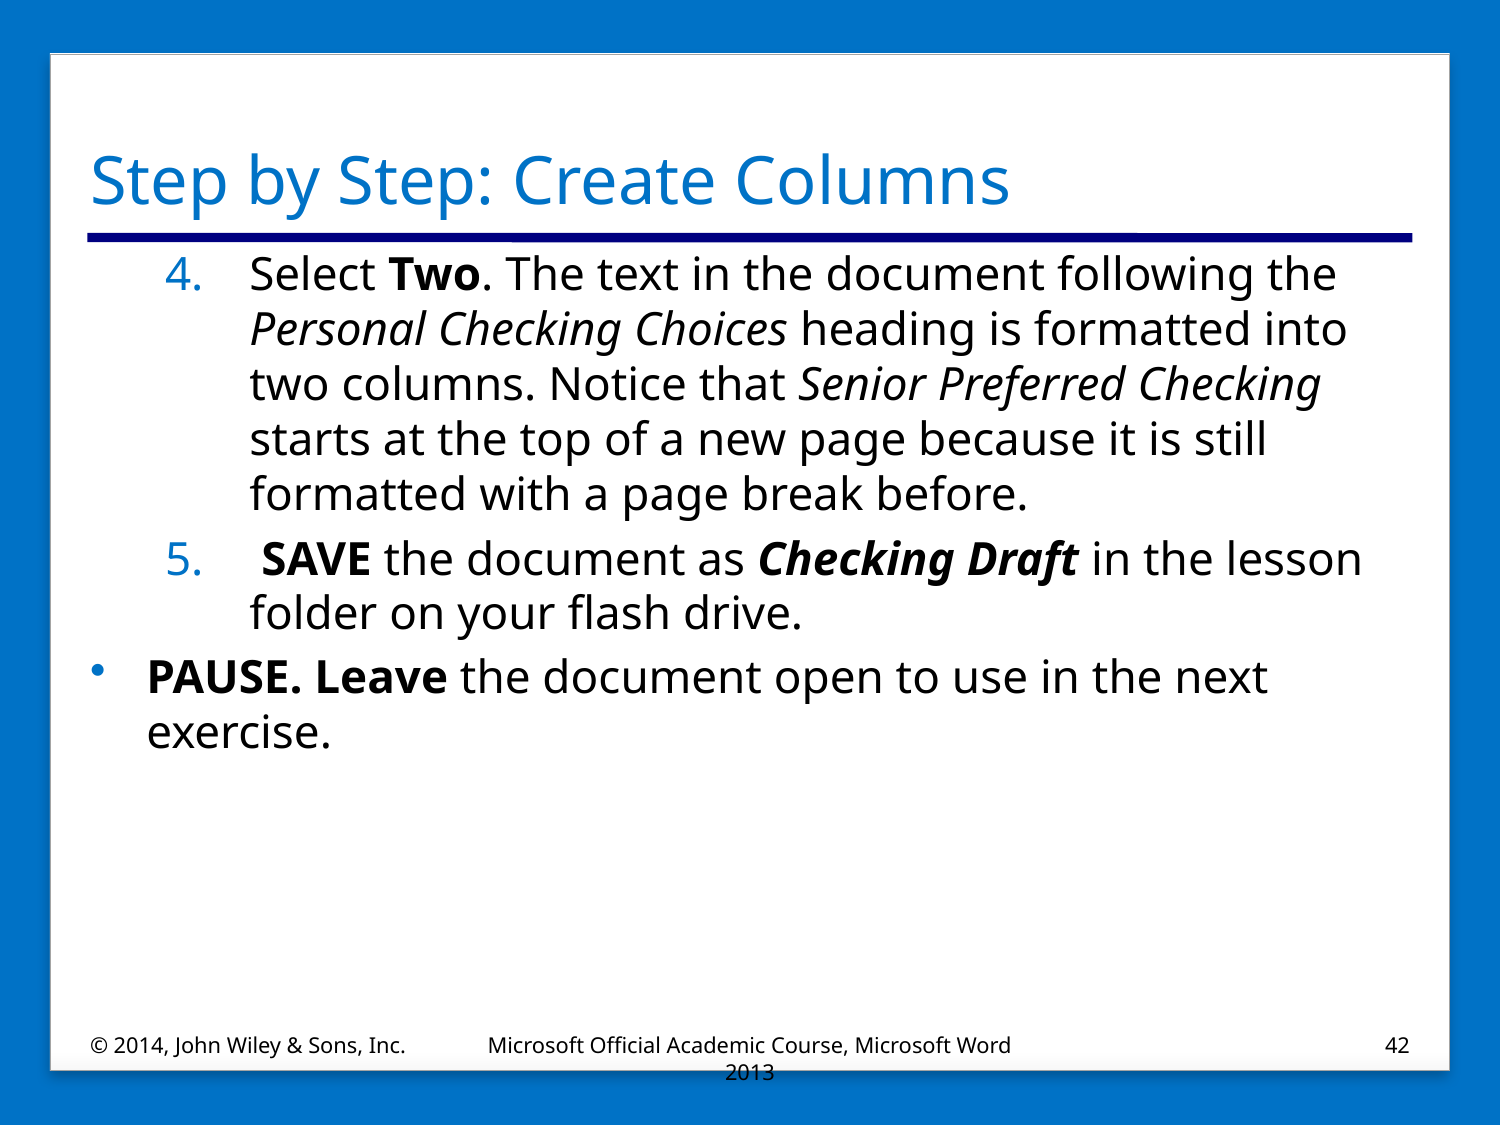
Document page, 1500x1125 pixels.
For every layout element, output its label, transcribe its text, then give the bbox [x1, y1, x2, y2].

footer Microsoft Official Academic Course, Microsoft Word 2013 [449, 1024, 1051, 1103]
slide_number © 2014, John Wiley & Sons, Inc. [74, 1024, 426, 1103]
title Step by Step: Create Columns [74, 74, 1426, 226]
slide_number 42 [1074, 1024, 1426, 1103]
list Select Two. The text in the document following the Personal Checking Choices heading is formatted into two columns. Notice that Senior Preferred Checking starts at the top of a new page because it is still formatted with a page break before. SAVE the document as Checking Draft in the lesson folder on your flash drive. PAUSE. Leave the document open to use in the next exercise. [75, 237, 1425, 1063]
